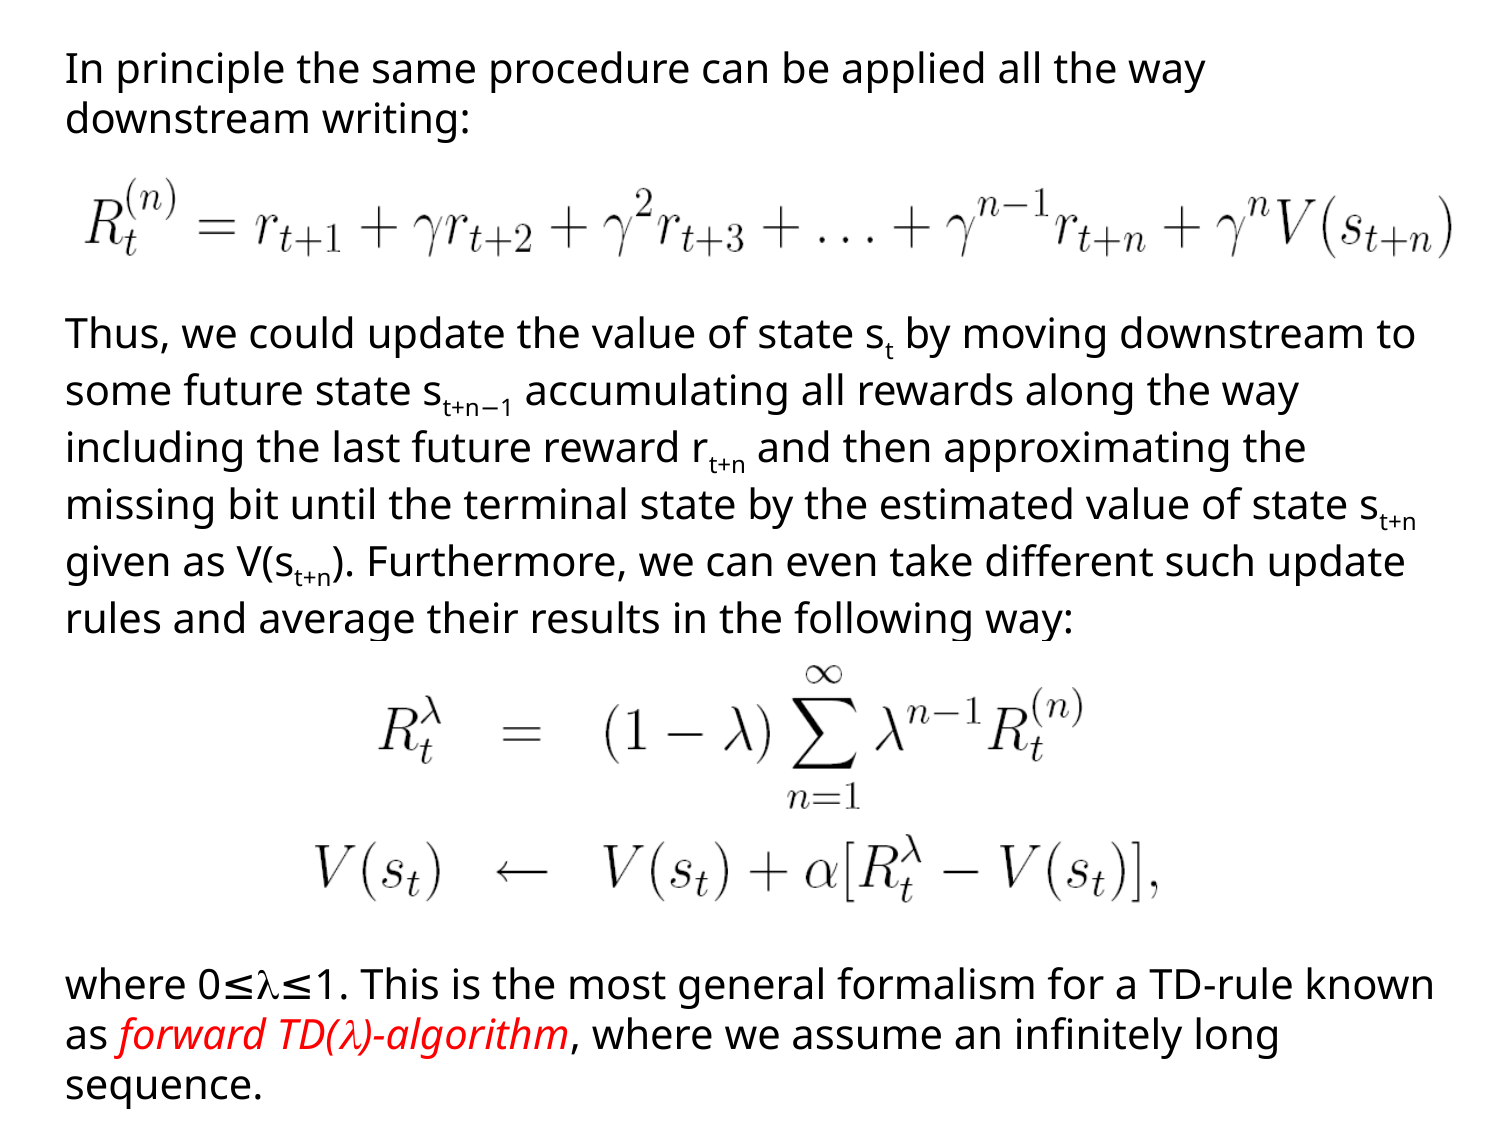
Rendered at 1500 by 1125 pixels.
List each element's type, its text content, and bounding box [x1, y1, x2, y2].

text_box Thus, we could update the value of state st by moving downstream to some future state st+n−1 accumulating all rewards along the way including the last future reward rt+n and then approximating the missing bit until the terminal state by the estimated value of state st+n given as V(st+n). Furthermore, we can even take different such update rules and average their results in the following way: [49, 299, 1463, 650]
picture [62, 146, 1476, 288]
text_box In principle the same procedure can be applied all the way downstream writing: [49, 34, 1463, 150]
picture [299, 641, 1176, 938]
text_box where 0≤l≤1. This is the most general formalism for a TD-rule known as forward TD(l)-algorithm, where we assume an infinitely long sequence. [49, 950, 1463, 1115]
